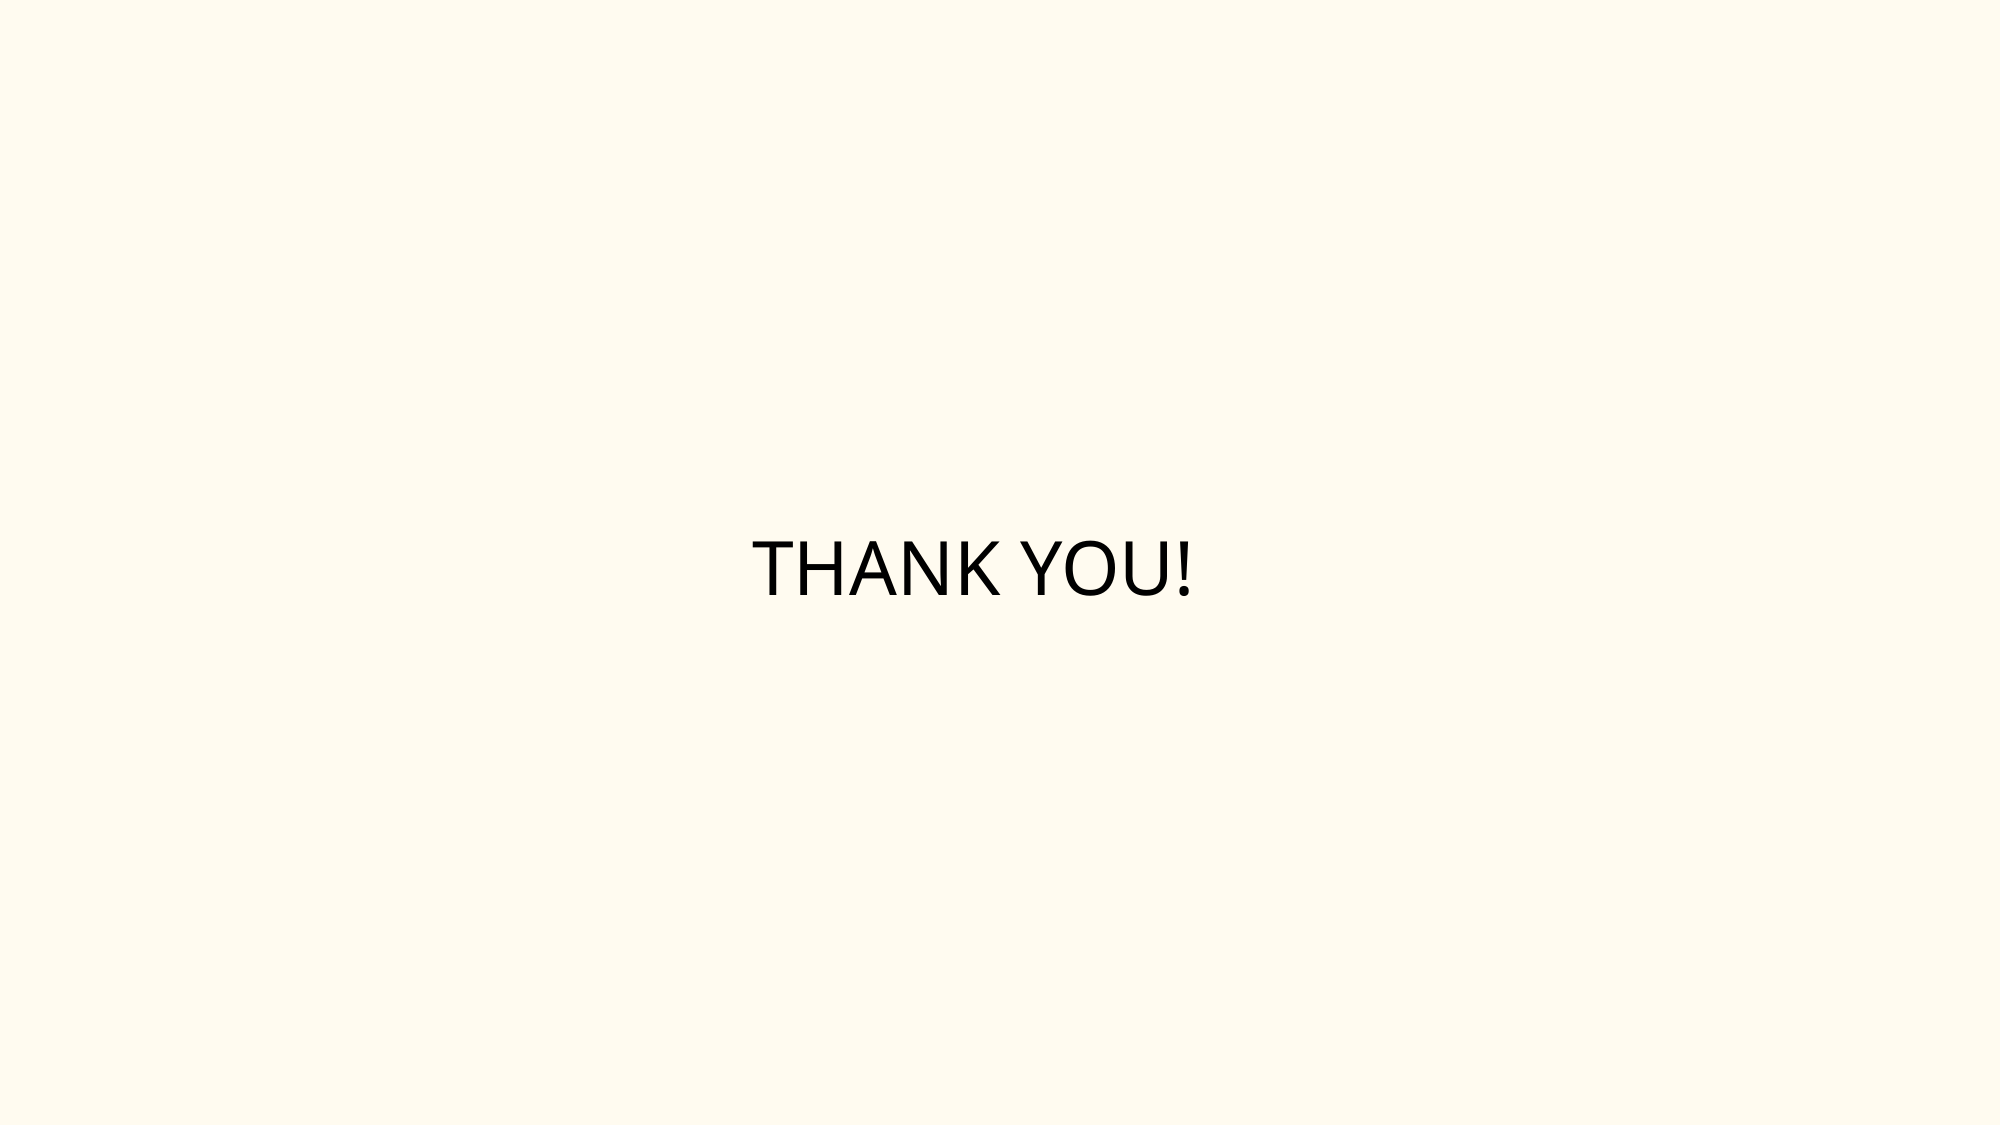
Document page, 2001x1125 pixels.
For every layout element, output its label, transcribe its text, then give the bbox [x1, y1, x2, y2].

list THANK YOU! [68, 256, 1932, 1000]
